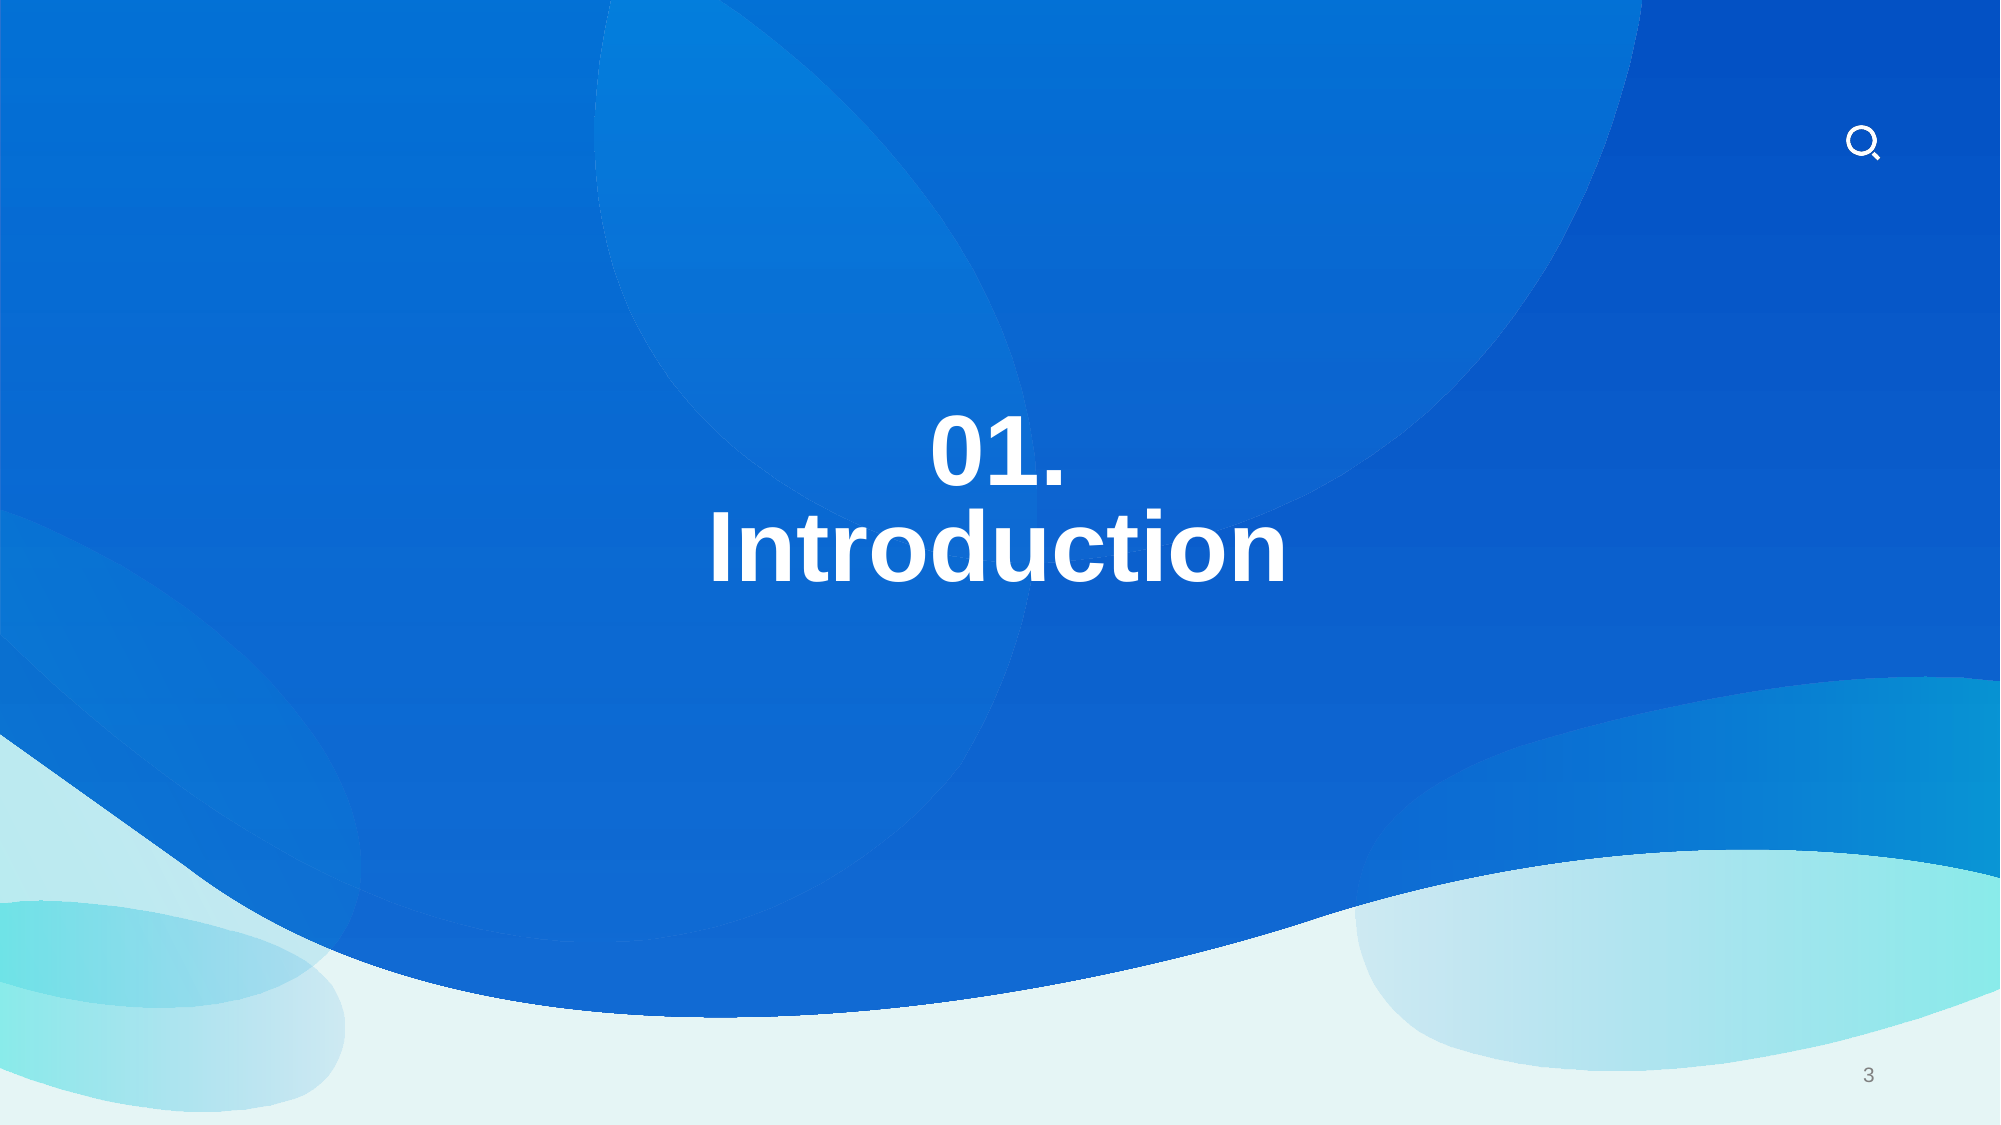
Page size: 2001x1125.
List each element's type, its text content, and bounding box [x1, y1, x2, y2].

slide_number 3 [1452, 1056, 1890, 1092]
text_box 01. [528, 391, 1469, 514]
title Introduction [528, 514, 1469, 611]
